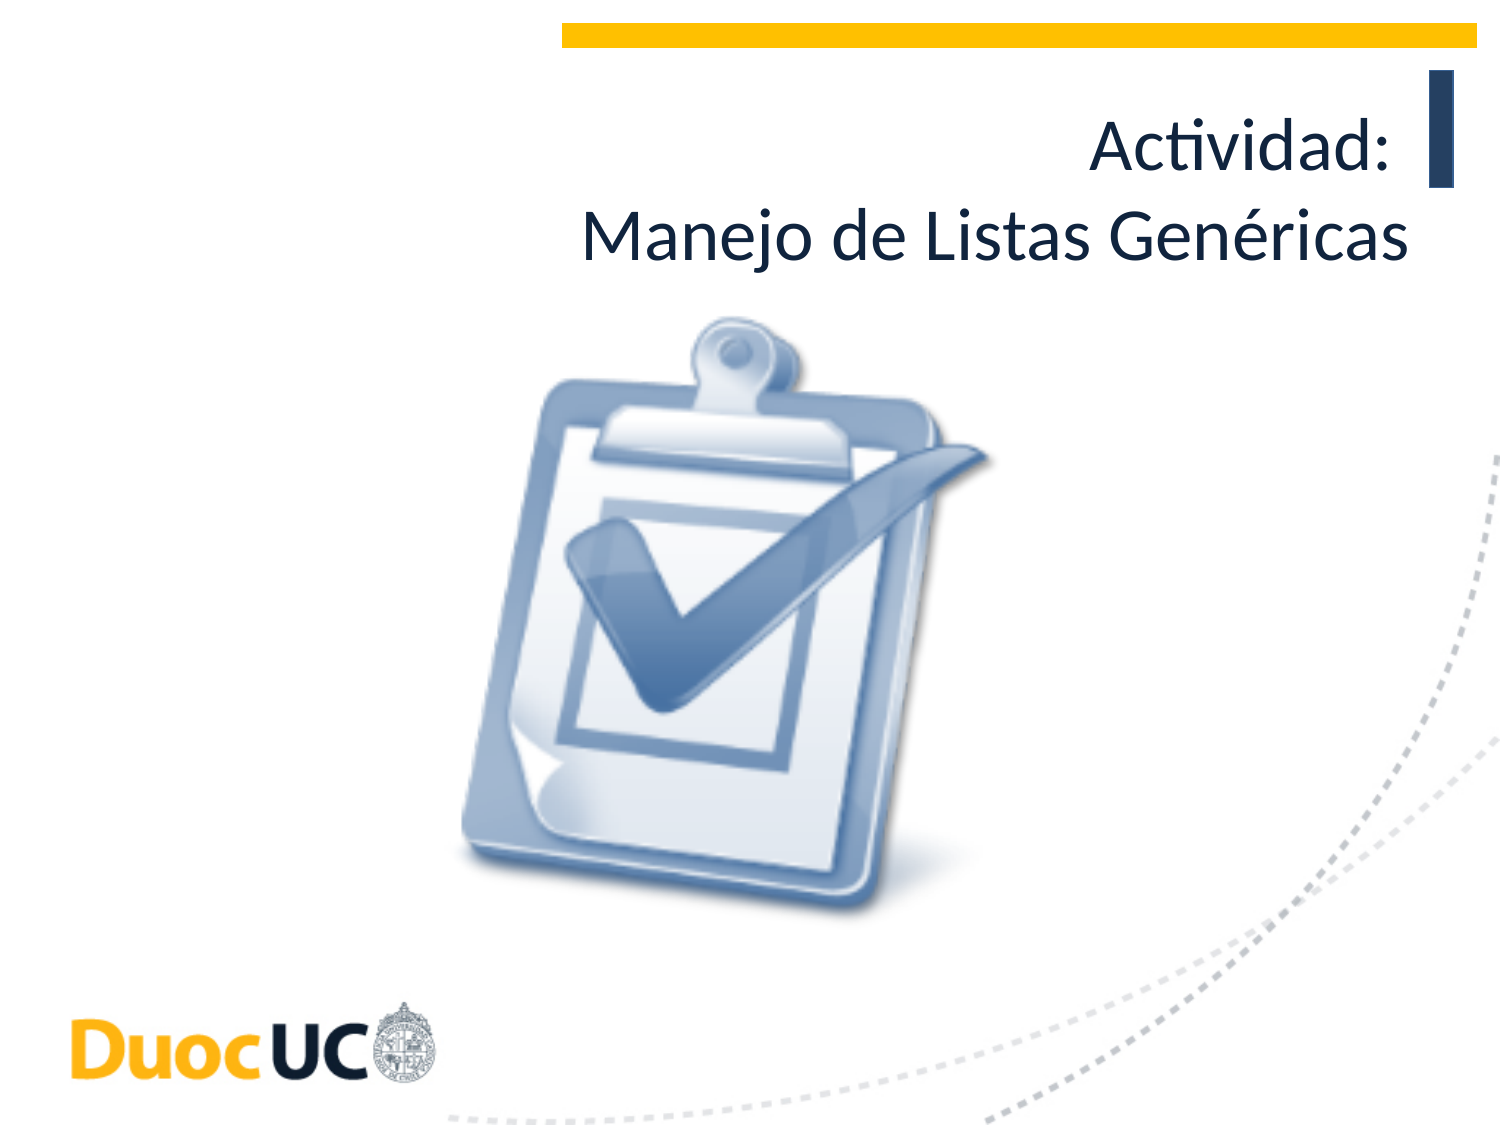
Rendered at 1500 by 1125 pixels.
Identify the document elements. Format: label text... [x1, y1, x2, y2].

title Actividad: Manejo de Listas Genéricas [74, 44, 1426, 327]
picture [0, 0, 1500, 1125]
